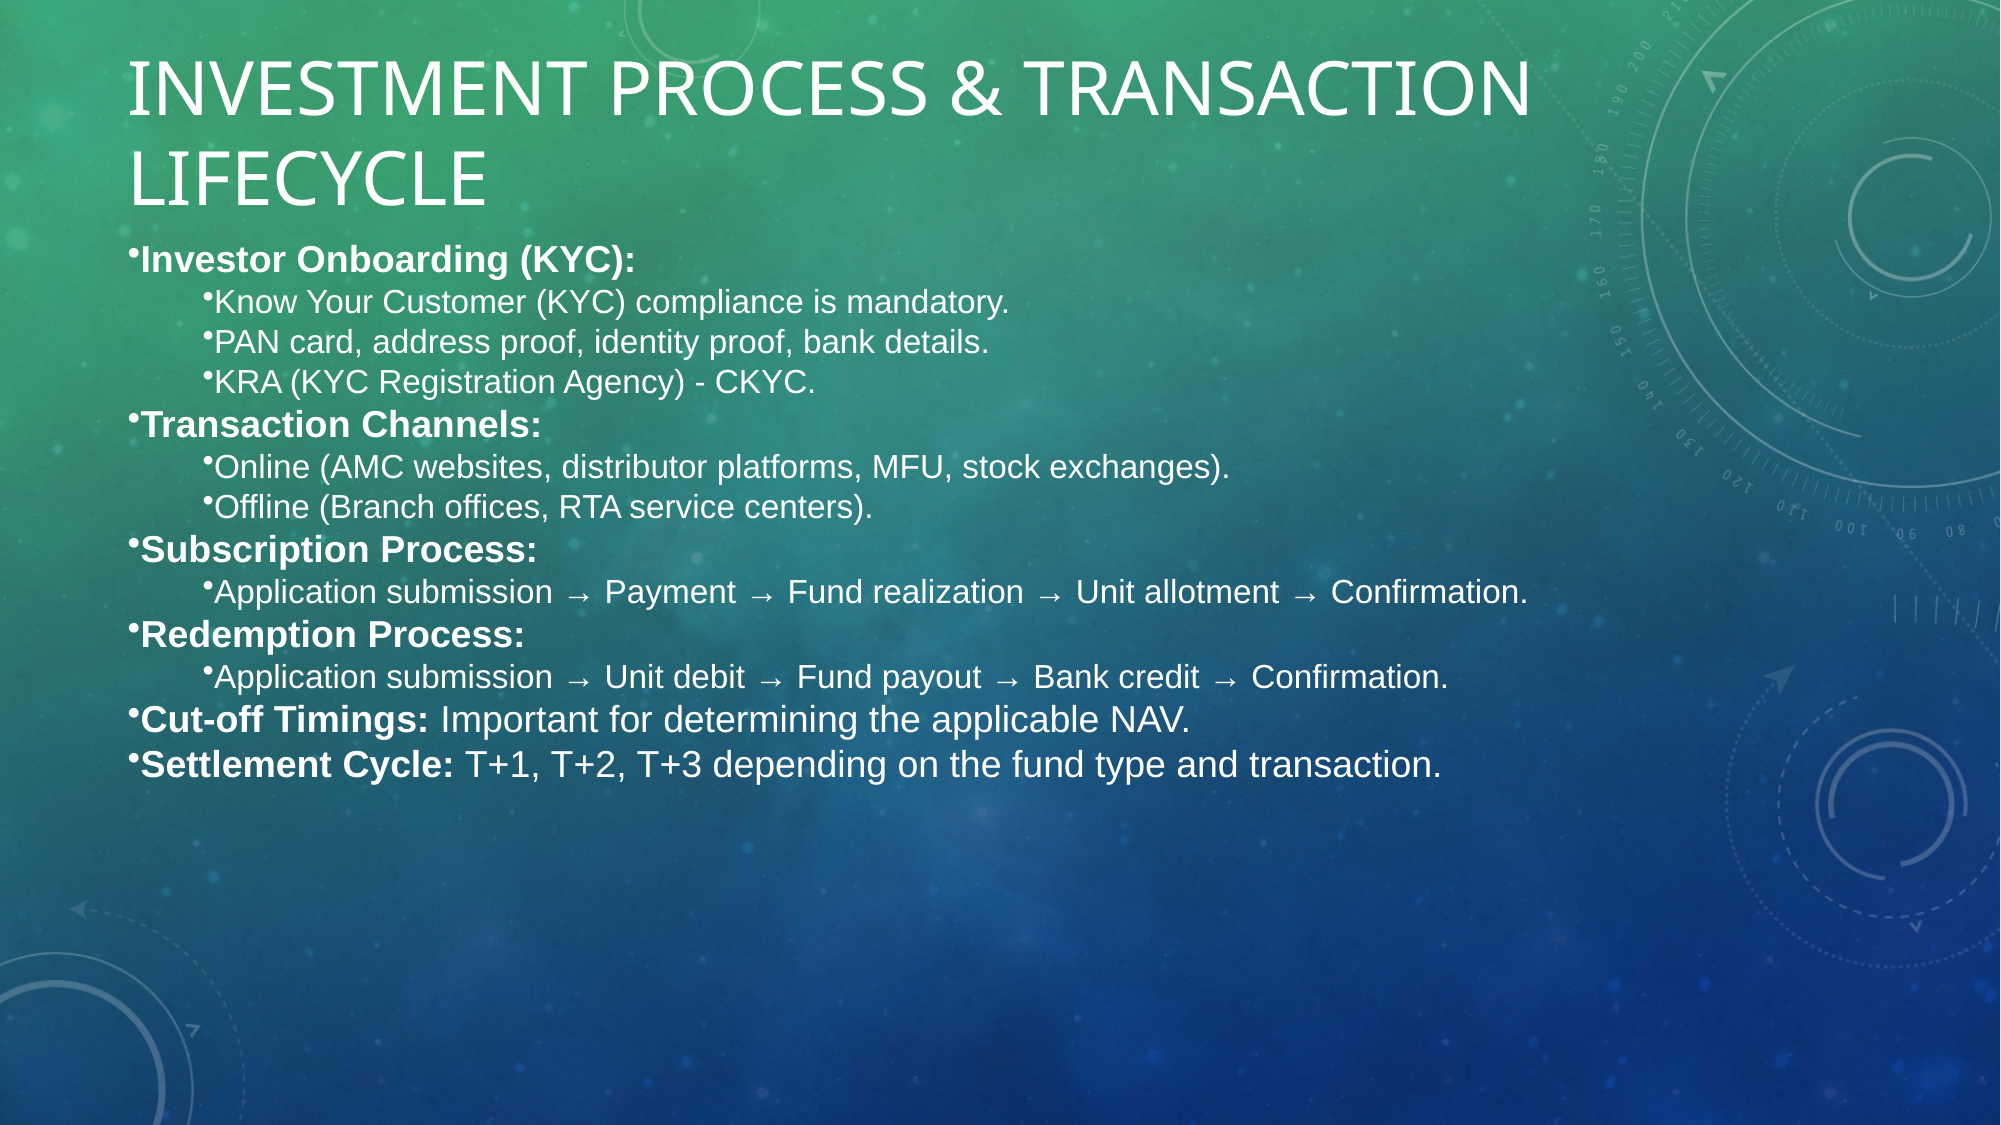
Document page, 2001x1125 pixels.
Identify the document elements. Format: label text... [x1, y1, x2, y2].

list Investor Onboarding (KYC): Know Your Customer (KYC) compliance is mandatory. PAN card, address proof, identity proof, bank details. KRA (KYC Registration Agency) - CKYC. Transaction Channels: Online (AMC websites, distributor platforms, MFU, stock exchanges). Offline (Branch offices, RTA service centers). Subscription Process: Application submission → Payment → Fund realization → Unit allotment → Confirmation. Redemption Process: Application submission → Unit debit → Fund payout → Bank credit → Confirmation. Cut-off Timings: Important for determining the applicable NAV. Settlement Cycle: T+1, T+2, T+3 depending on the fund type and transaction. [112, 183, 1560, 837]
title Investment Process & Transaction Lifecycle [112, 60, 1775, 202]
picture [0, 0, 2001, 1125]
